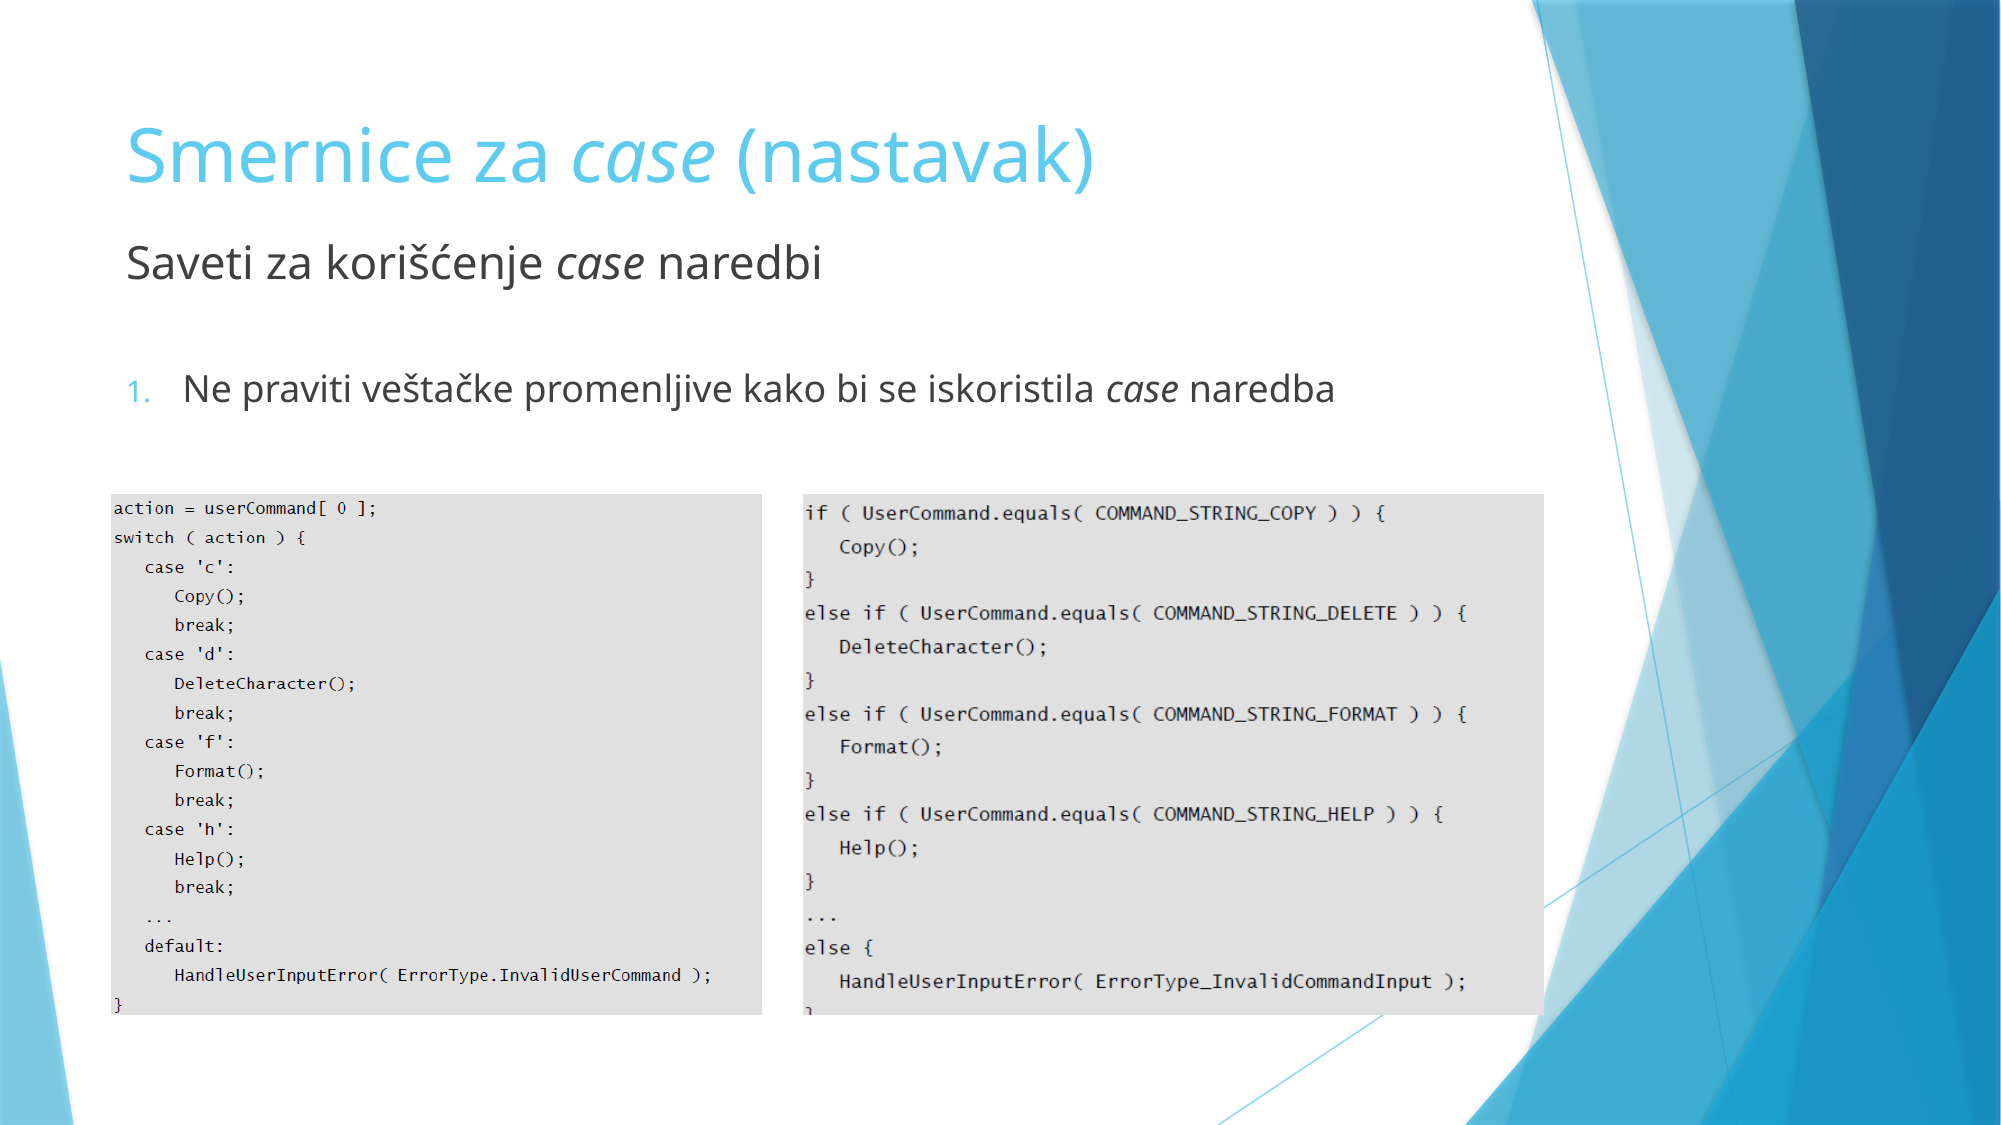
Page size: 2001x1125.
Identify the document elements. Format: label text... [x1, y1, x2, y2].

picture [802, 493, 1544, 1015]
text_box Saveti za korišćenje case naredbi [111, 226, 1386, 407]
picture [110, 493, 762, 1015]
title Smernice za case (nastavak) [111, 99, 1522, 317]
list Ne praviti veštačke promenljive kako bi se iskoristila case naredba [111, 357, 1522, 424]
